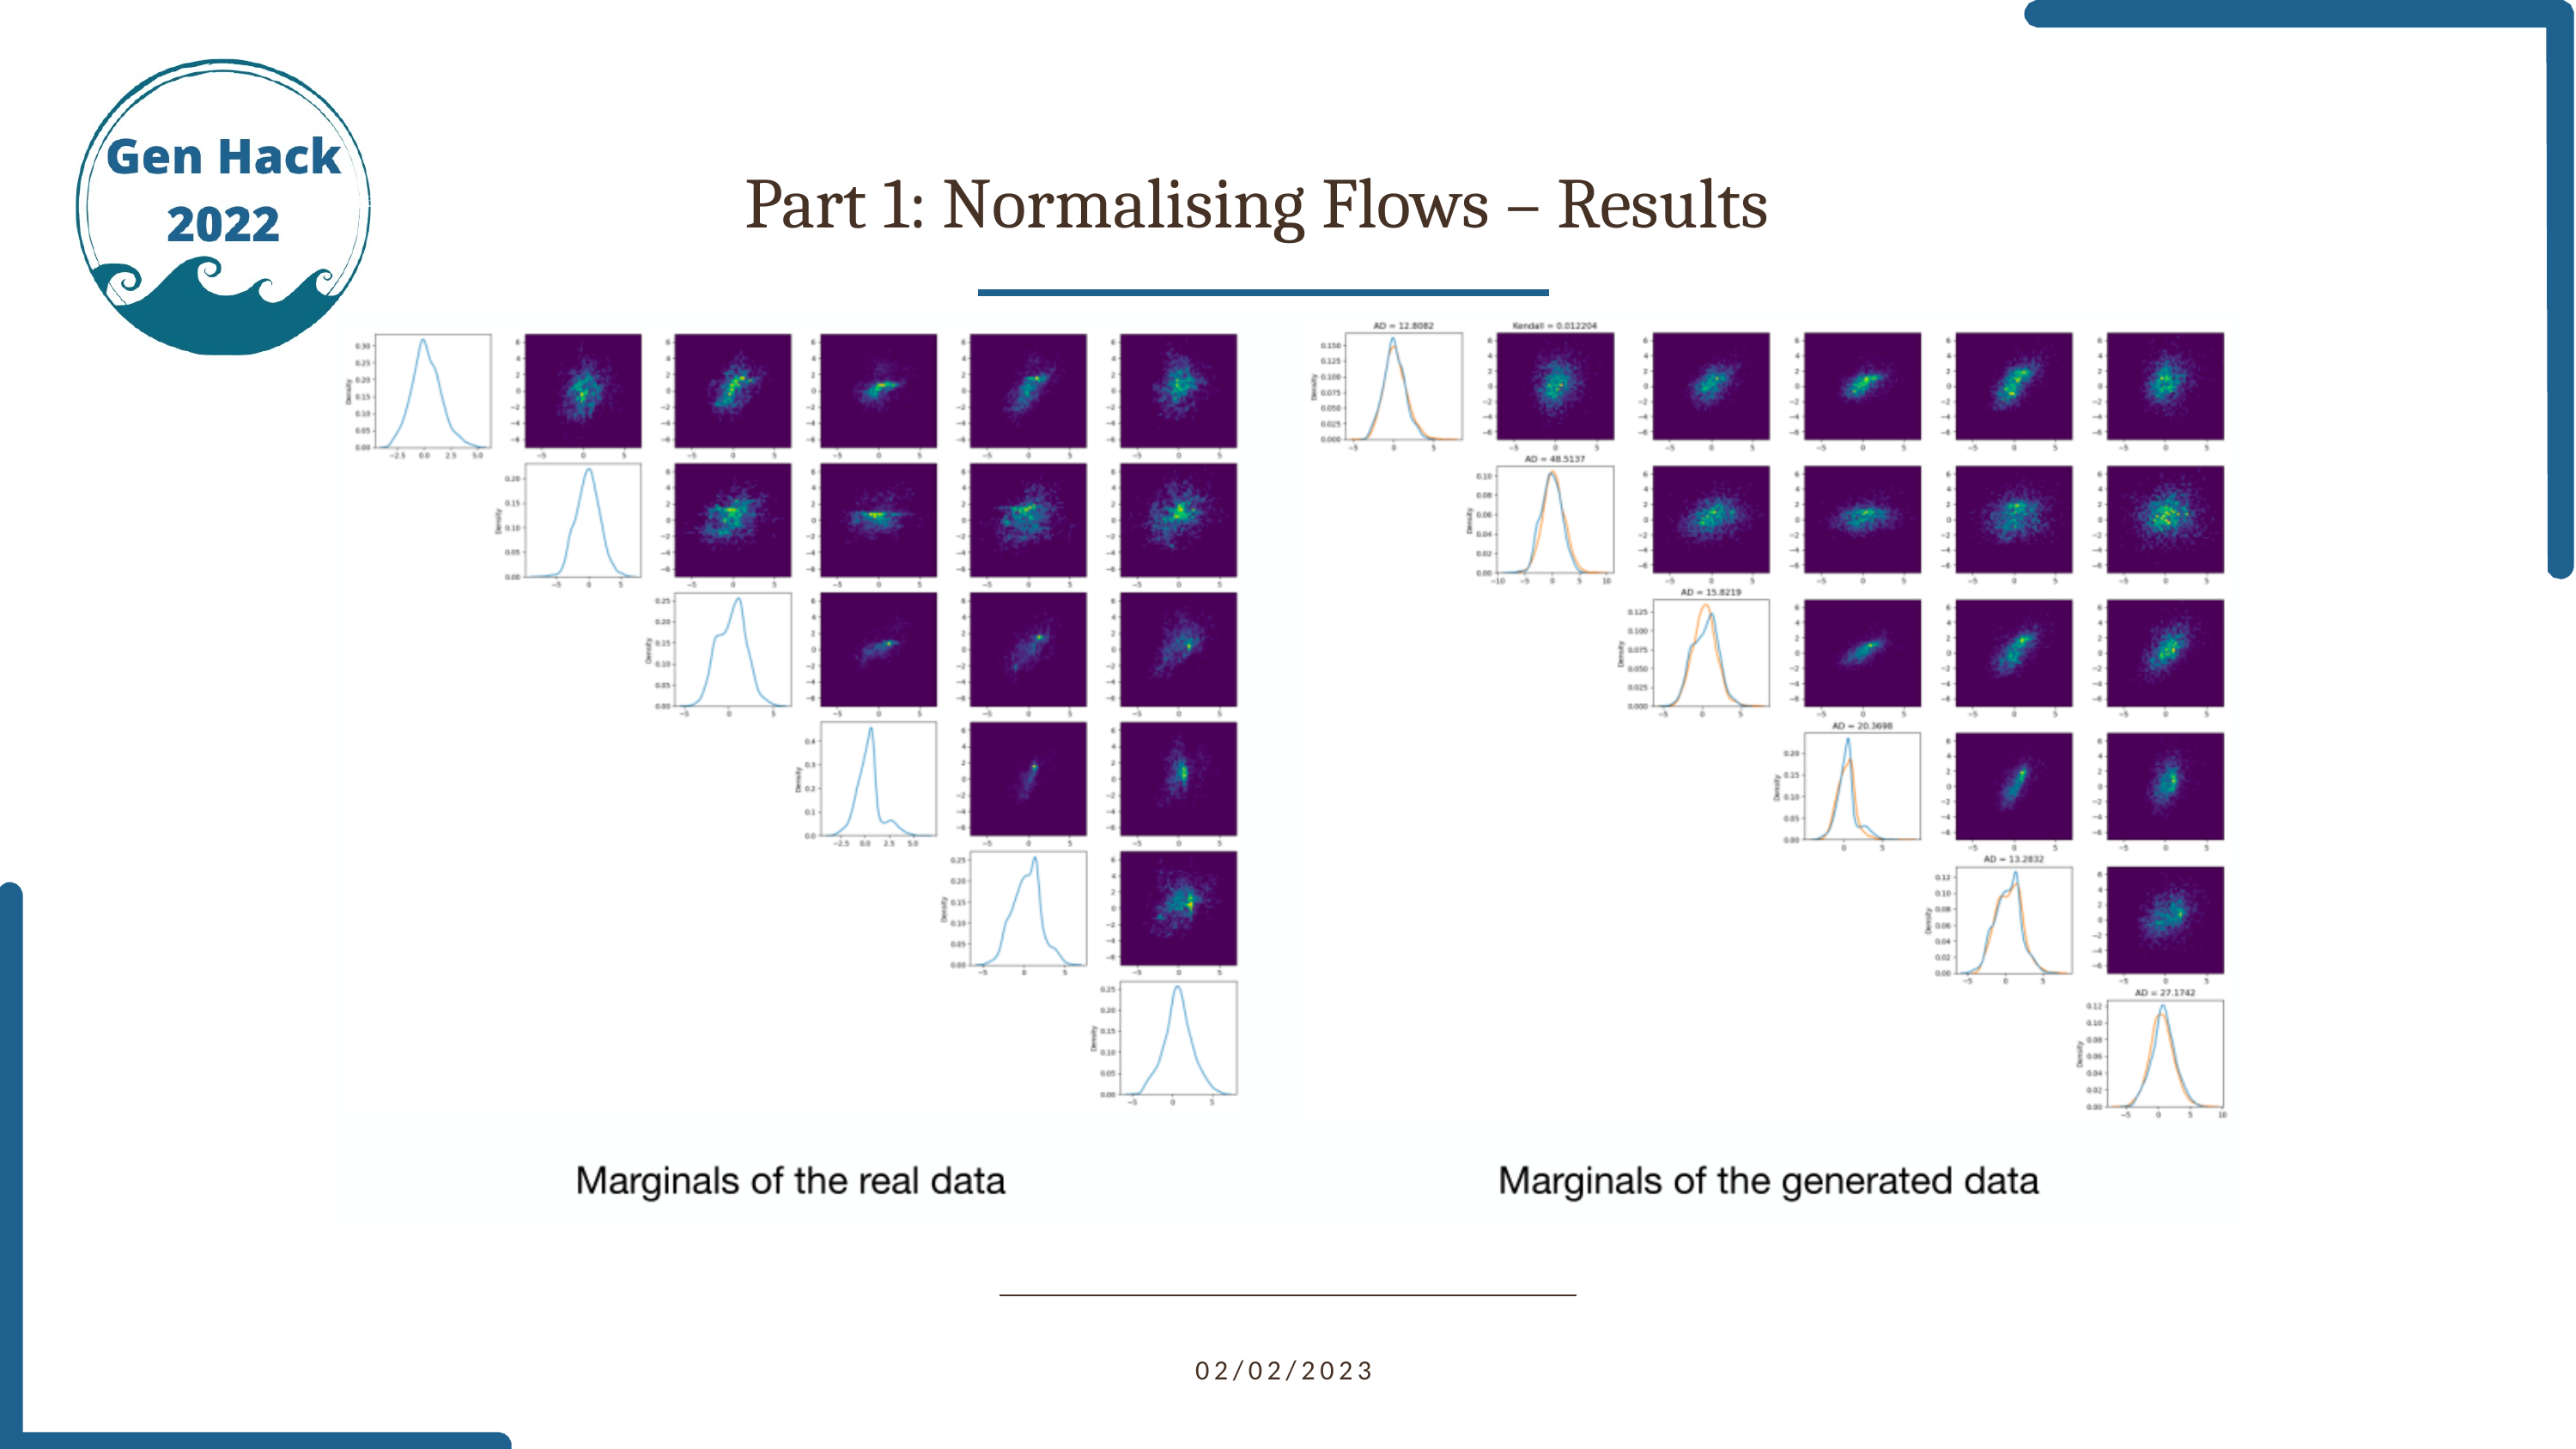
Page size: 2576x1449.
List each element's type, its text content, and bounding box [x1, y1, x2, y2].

text_box Part 1: Normalising Flows – Results [743, 155, 1833, 243]
text_box 02/02/2023 [1193, 1349, 1382, 1386]
picture [76, 58, 2244, 1228]
text_box [0, 882, 512, 1449]
